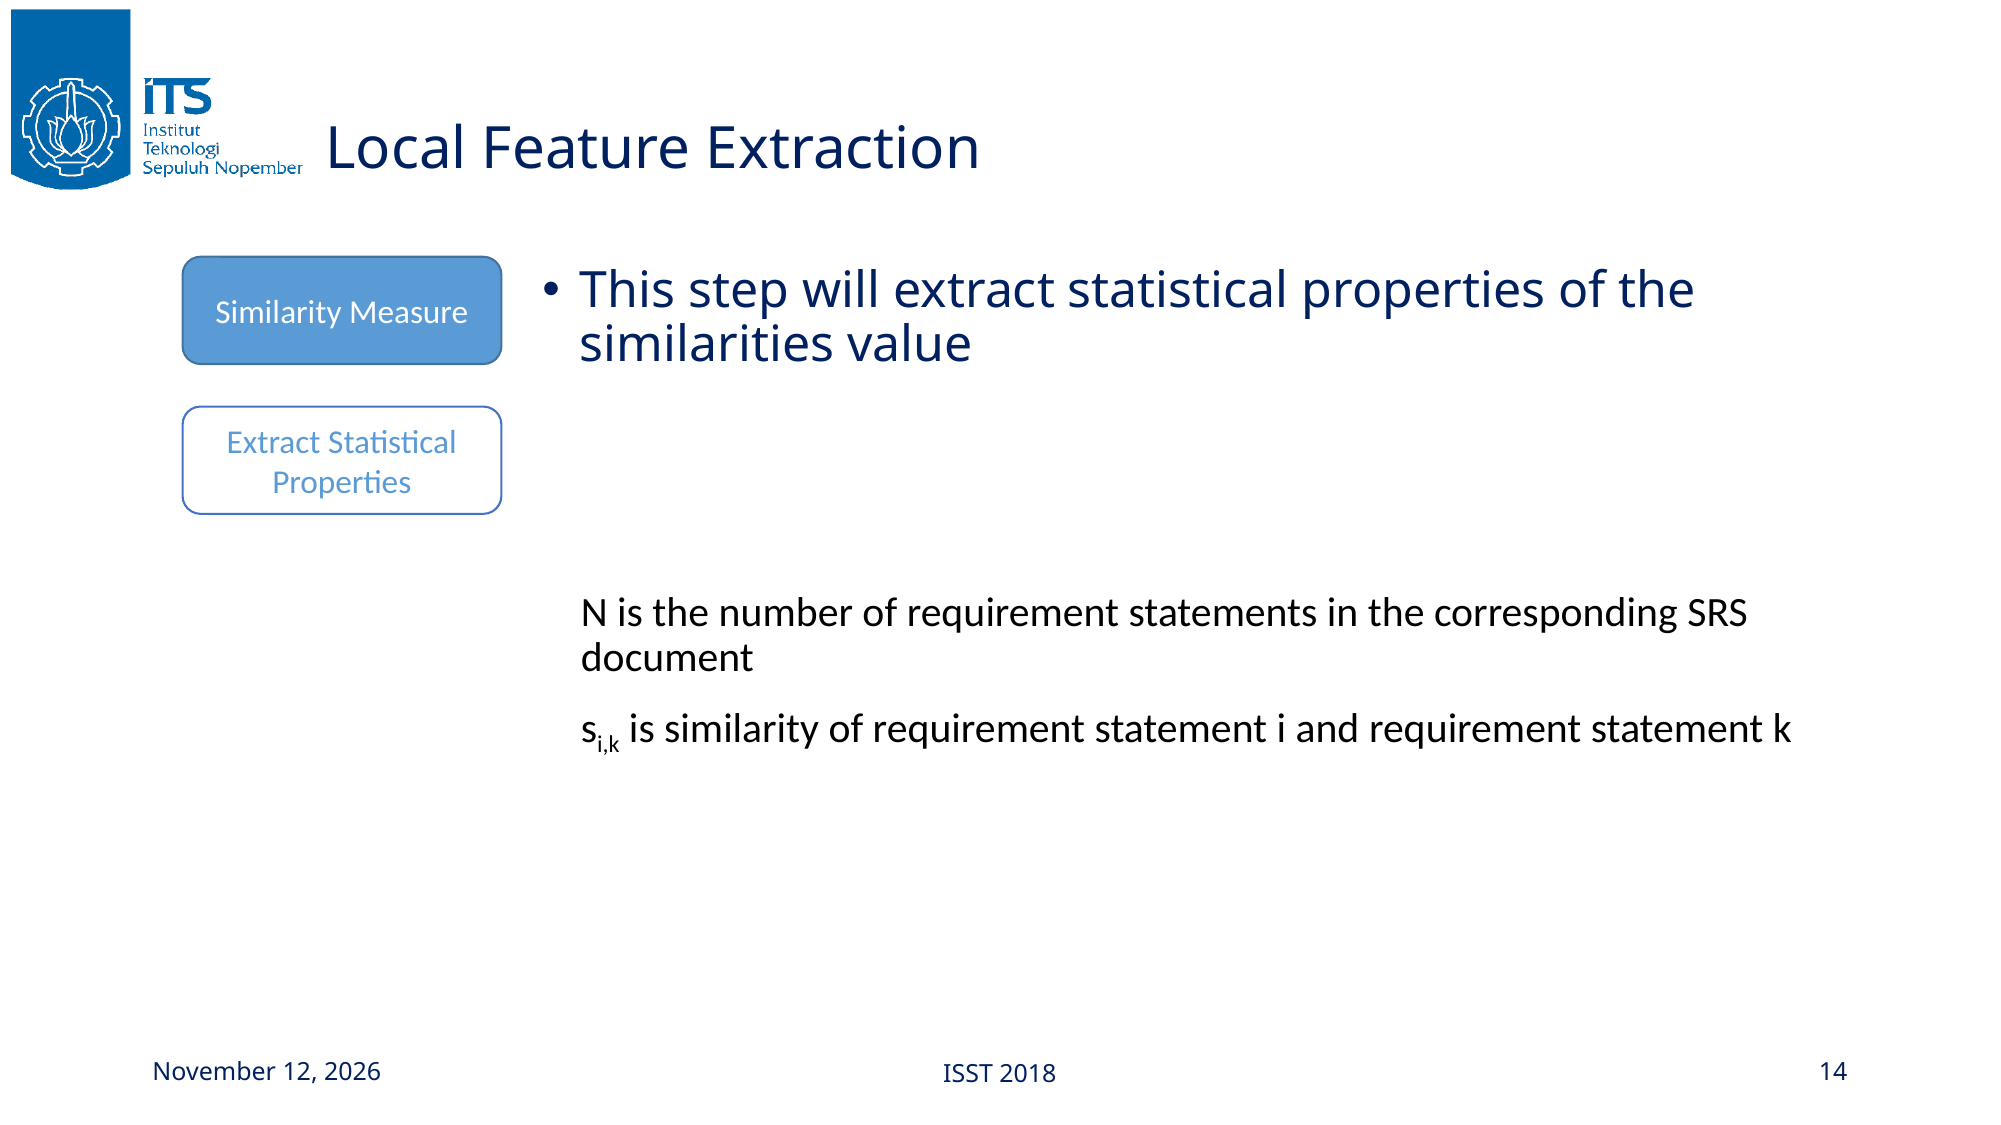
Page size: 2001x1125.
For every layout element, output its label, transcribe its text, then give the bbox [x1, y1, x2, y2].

footer ISST 2018 [662, 1042, 1338, 1103]
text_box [182, 256, 502, 514]
slide_number 14 [1412, 1042, 1863, 1103]
picture [0, 0, 311, 200]
title Local Feature Extraction [310, 79, 2000, 220]
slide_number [137, 1042, 588, 1103]
